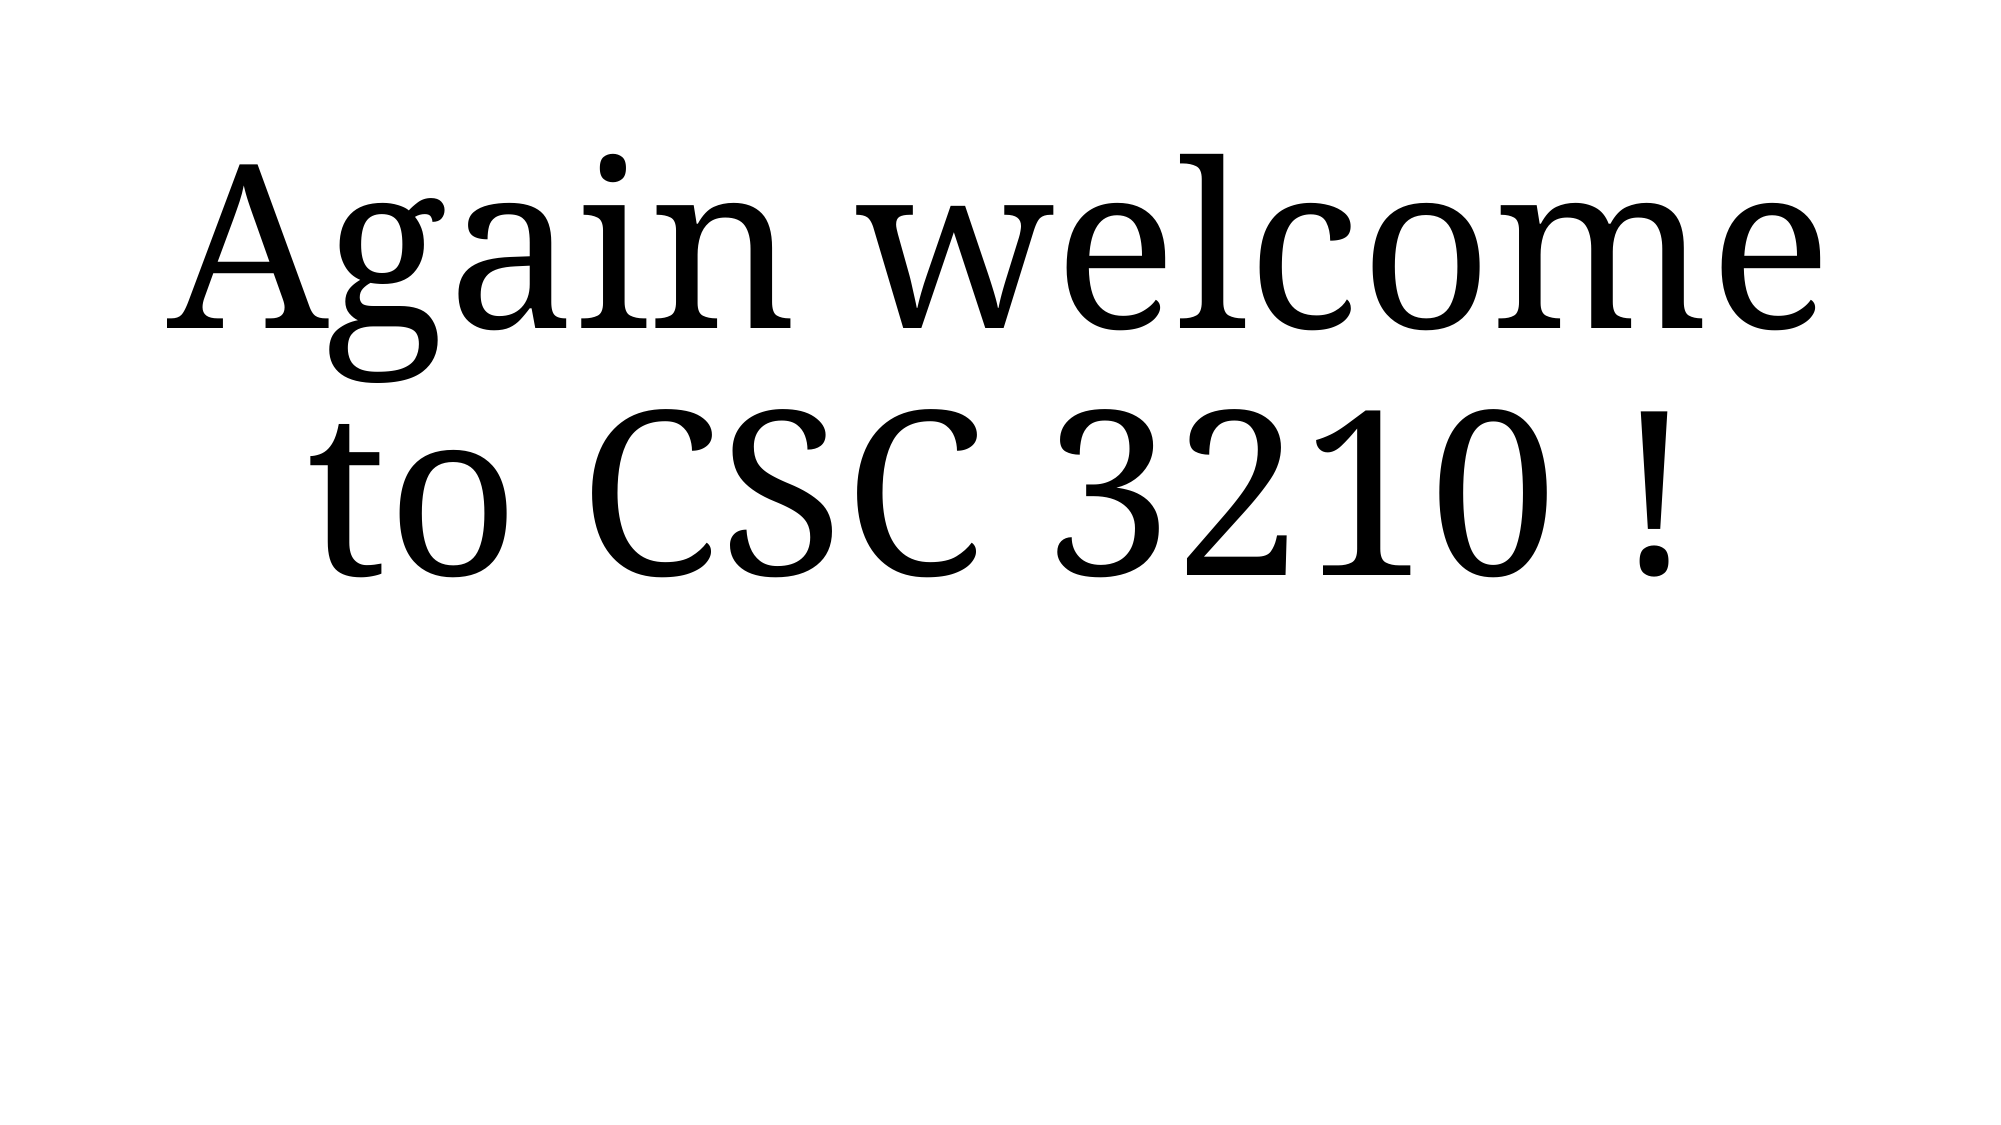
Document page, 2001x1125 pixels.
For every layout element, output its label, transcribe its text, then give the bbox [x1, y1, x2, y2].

title Again welcome to CSC 3210 ! [137, 268, 1863, 487]
